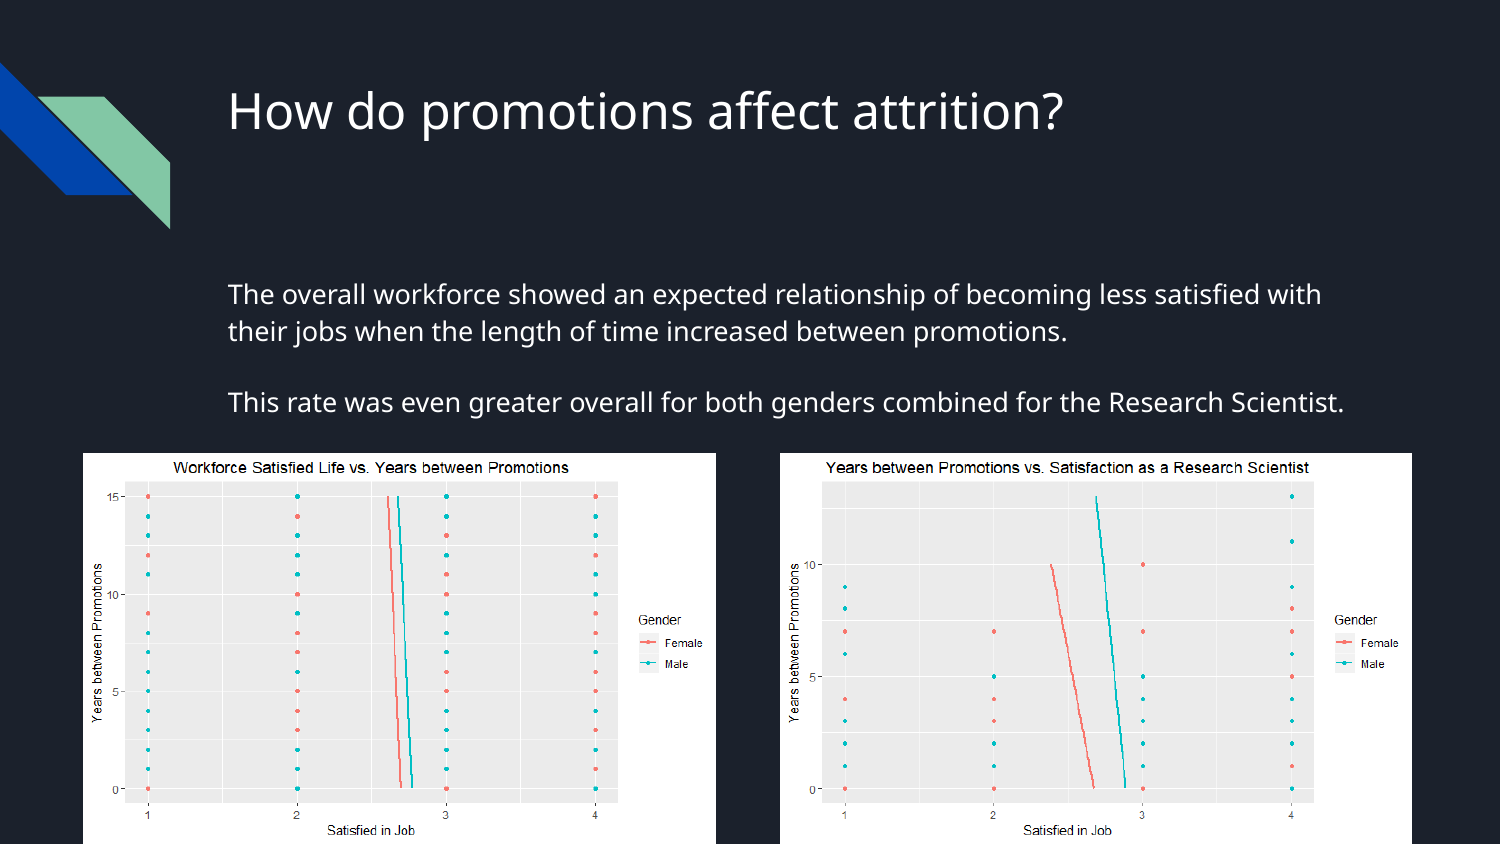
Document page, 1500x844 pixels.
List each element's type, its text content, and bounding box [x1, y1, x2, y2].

title How do promotions affect attrition? [212, 64, 1368, 215]
picture [83, 453, 716, 844]
picture [779, 453, 1413, 844]
list The overall workforce showed an expected relationship of becoming less satisfied with their jobs when the length of time increased between promotions. This rate was even greater overall for both genders combined for the Research Scientist. [212, 257, 1368, 432]
